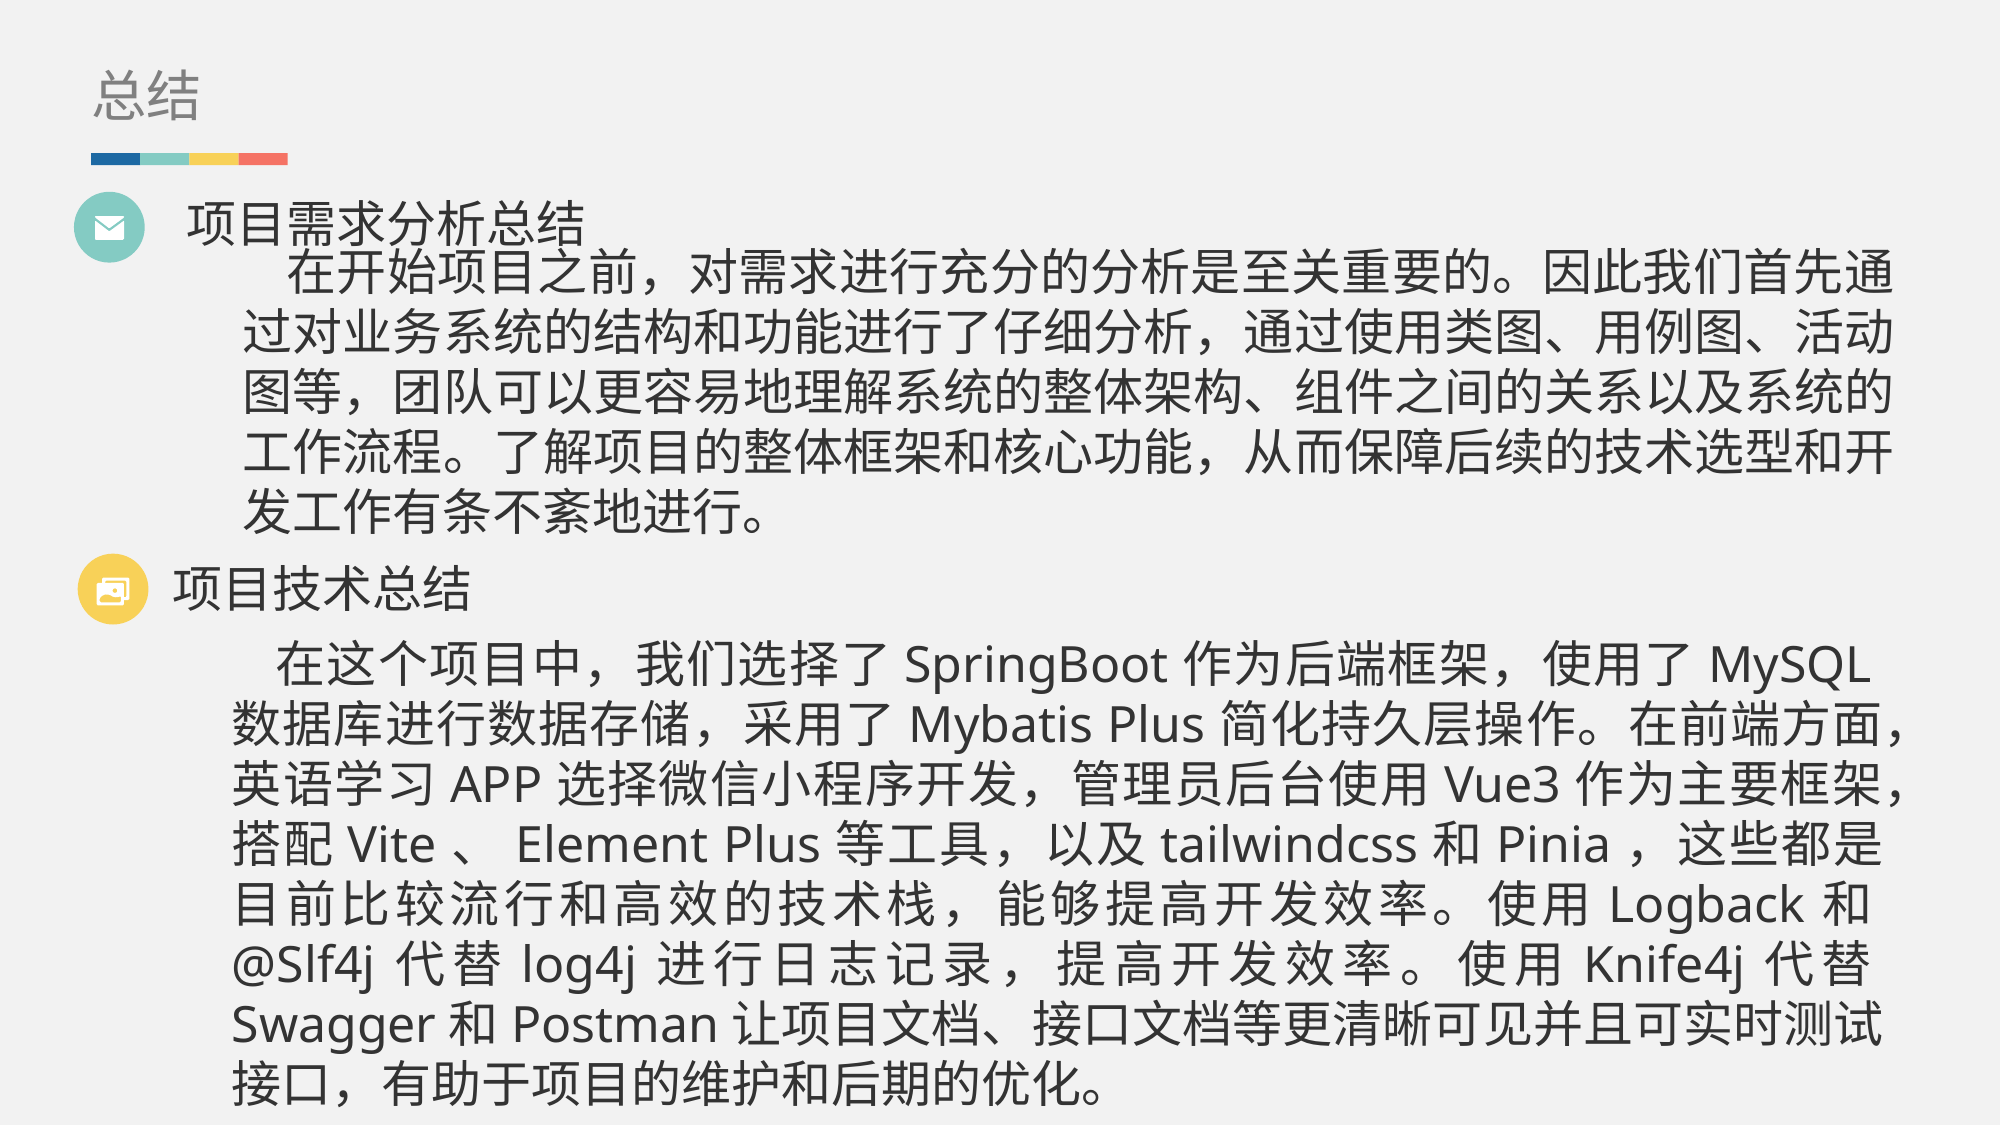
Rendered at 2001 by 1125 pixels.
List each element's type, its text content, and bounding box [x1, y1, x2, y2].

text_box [90, 152, 288, 166]
text_box 总结 [91, 60, 699, 128]
text_box [77, 553, 149, 625]
text_box 在这个项目中，我们选择了SpringBoot作为后端框架，使用了MySQL数据库进行数据存储，采用了Mybatis Plus简化持久层操作。在前端方面，英语学习APP选择微信小程序开发，管理员后台使用Vue3作为主要框架，搭配Vite、Element Plus等工具，以及tailwindcss和Pinia，这些都是目前比较流行和高效的技术栈，能够提高开发效率。使用Logback和@Slf4j代替log4j进行日志记录，提高开发效率。使用Knife4j代替Swagger和Postman让项目文档、接口文档等更清晰可见并且可实时测试接口，有助于项目的维护和后期的优化。 [216, 625, 1899, 1120]
text_box [73, 191, 145, 263]
text_box [96, 577, 130, 606]
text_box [94, 215, 125, 240]
text_box 项目需求分析总结 [171, 184, 602, 260]
text_box 在开始项目之前，对需求进行充分的分析是至关重要的。因此我们首先通过对业务系统的结构和功能进行了仔细分析，通过使用类图、用例图、活动图等，团队可以更容易地理解系统的整体架构、组件之间的关系以及系统的工作流程。了解项目的整体框架和核心功能，从而保障后续的技术选型和开发工作有条不紊地进行。 [242, 240, 1895, 541]
text_box 项目技术总结 [157, 550, 488, 625]
